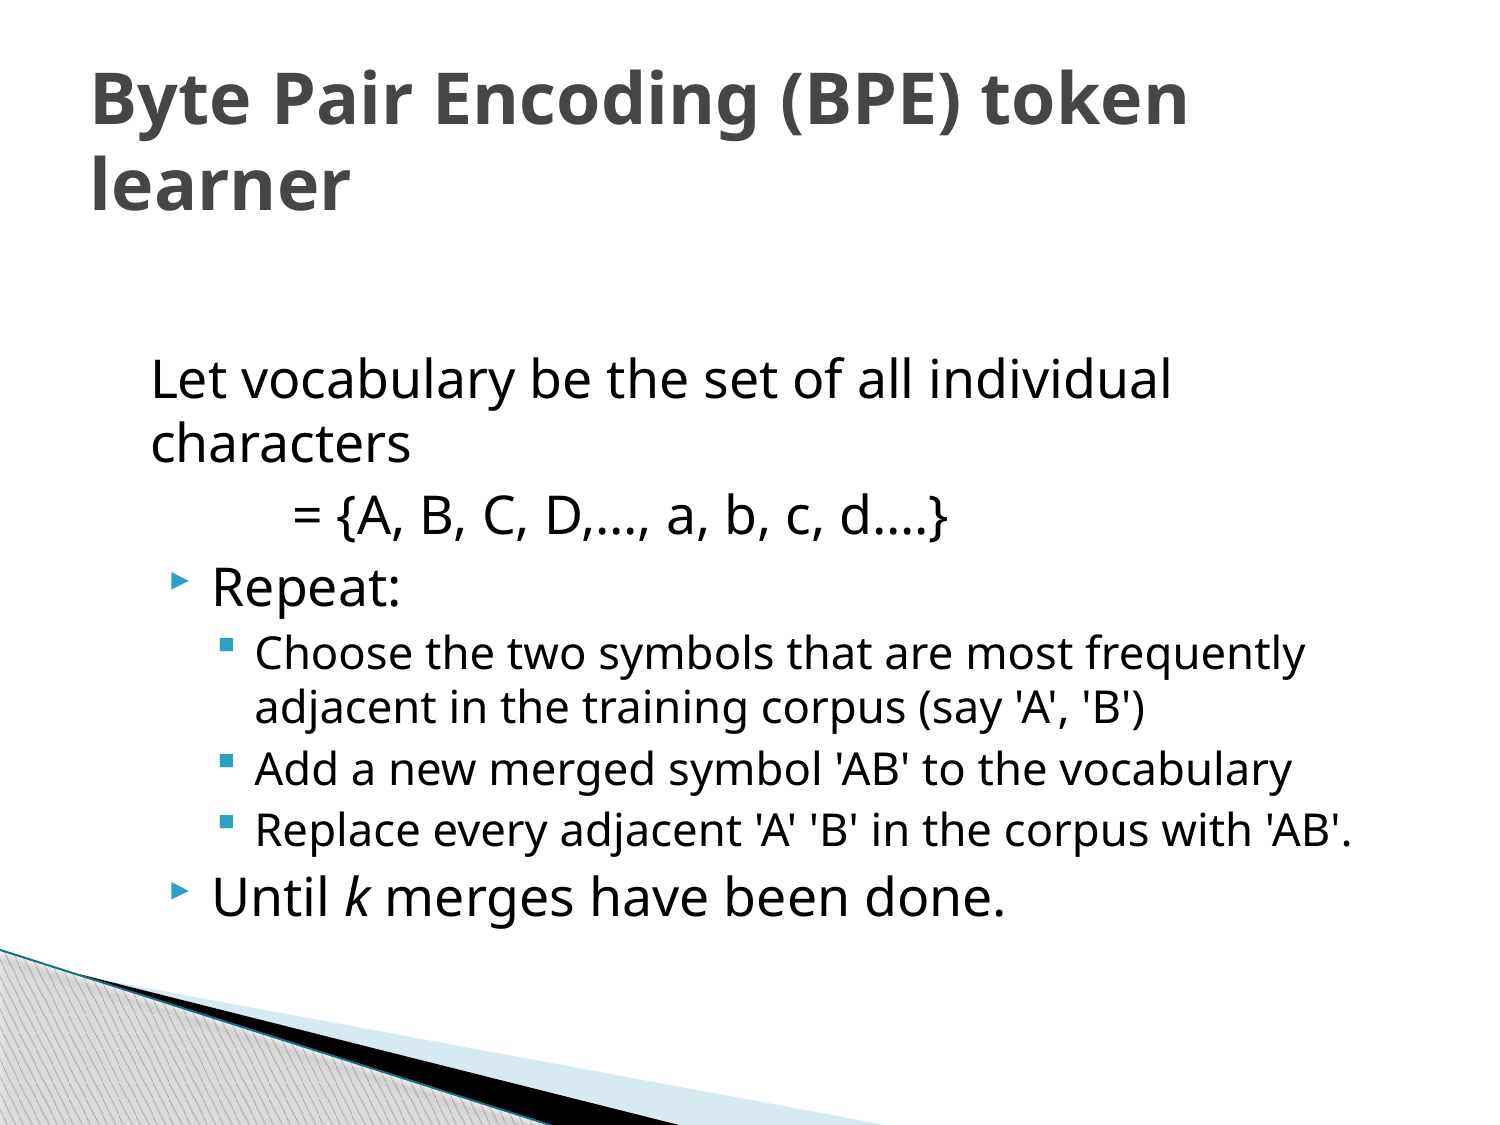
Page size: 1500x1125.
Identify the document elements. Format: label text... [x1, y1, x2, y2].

title Byte Pair Encoding (BPE) token learner [75, 45, 1425, 233]
list Let vocabulary be the set of all individual characters = {A, B, C, D,…, a, b, c, d….} Repeat: Choose the two symbols that are most frequently adjacent in the training corpus (say 'A', 'B') Add a new merged symbol 'AB' to the vocabulary Replace every adjacent 'A' 'B' in the corpus with 'AB'. Until k merges have been done. [135, 337, 1373, 965]
